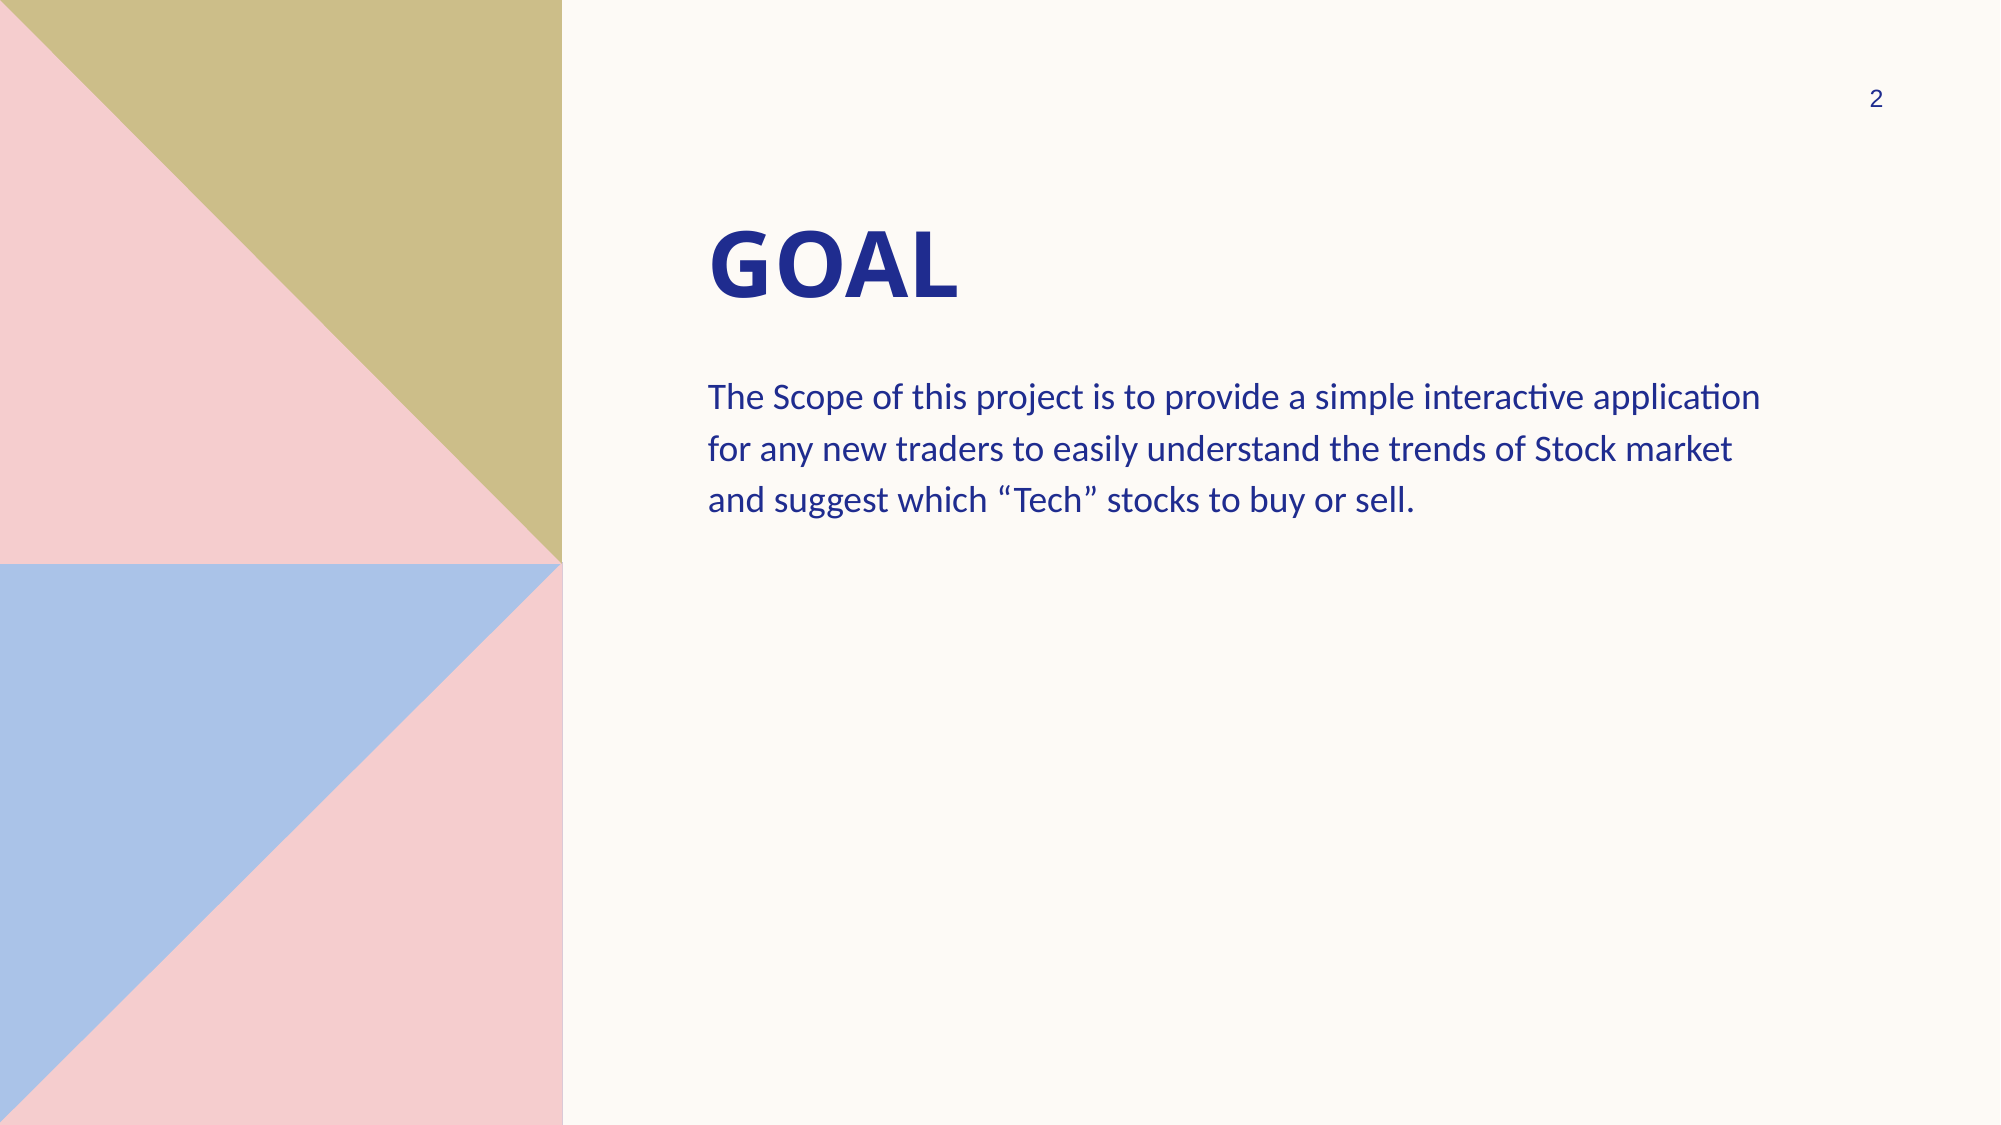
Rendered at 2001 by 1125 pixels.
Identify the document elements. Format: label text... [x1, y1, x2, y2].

slide_number 2 [1795, 75, 1958, 120]
list The Scope of this project is to provide a simple interactive application for any new traders to easily understand the trends of Stock market and suggest which “Tech” stocks to buy or sell. [693, 357, 1803, 801]
title Goal [693, 198, 1803, 325]
